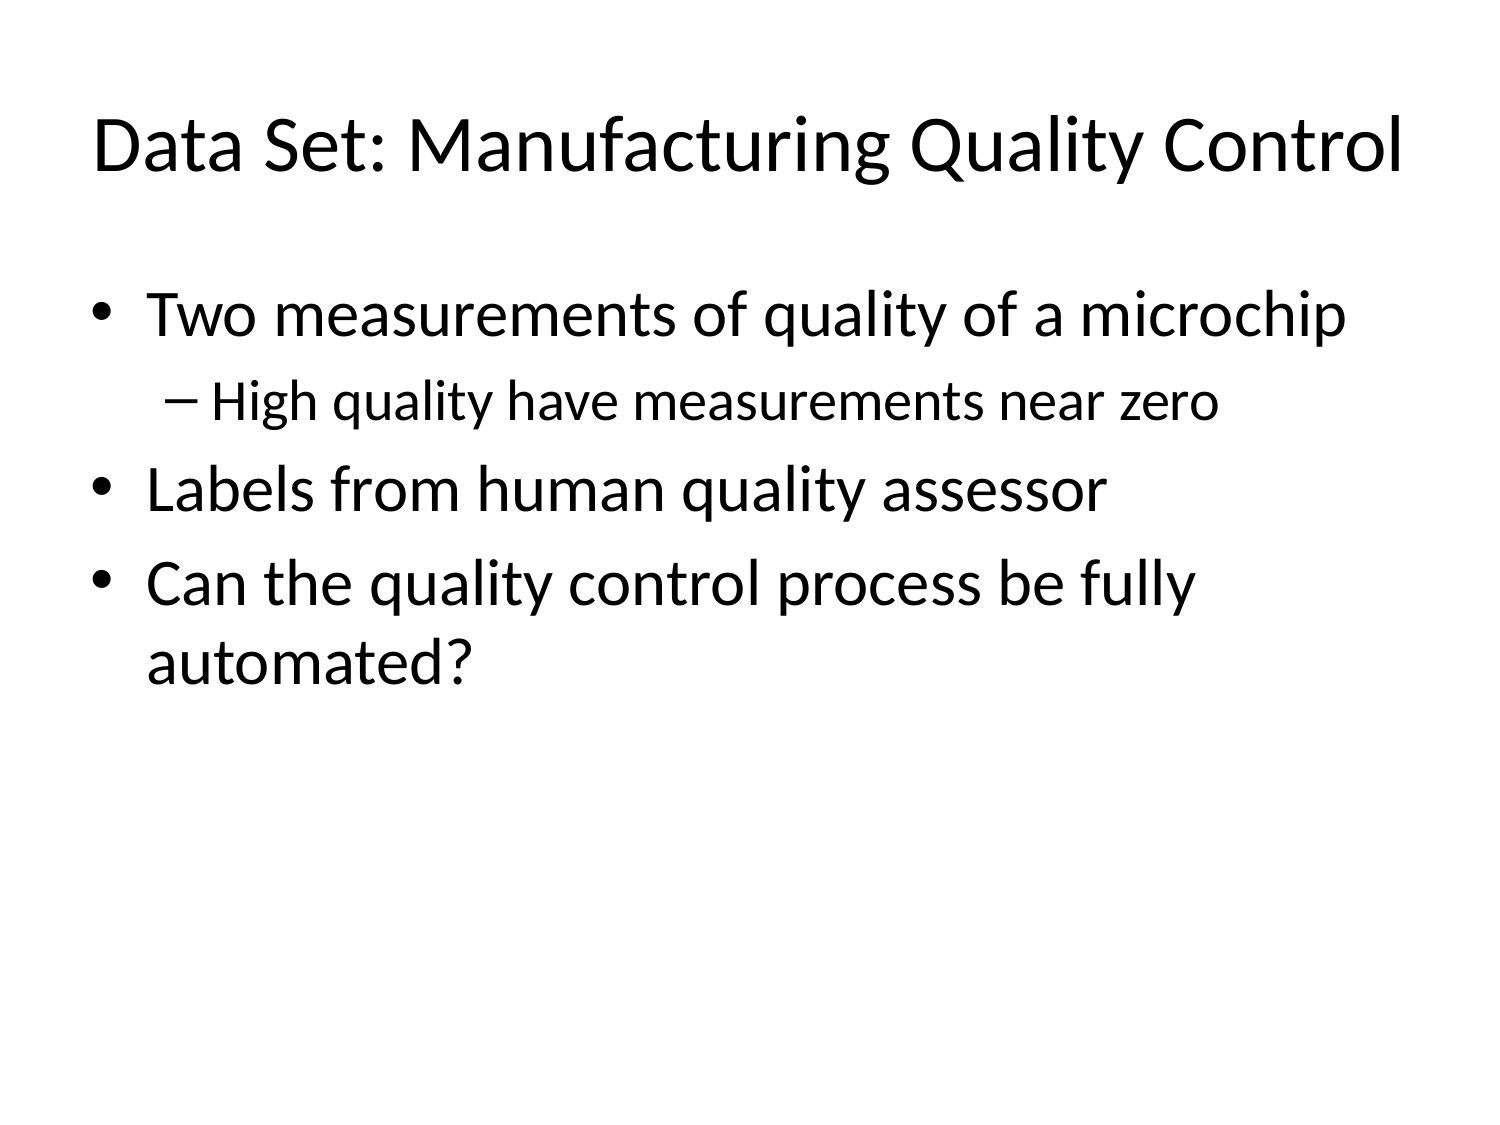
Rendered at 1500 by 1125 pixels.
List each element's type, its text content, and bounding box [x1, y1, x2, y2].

title Data Set: Manufacturing Quality Control [24, 45, 1475, 233]
list Two measurements of quality of a microchip High quality have measurements near zero Labels from human quality assessor Can the quality control process be fully automated? [75, 262, 1425, 1005]
